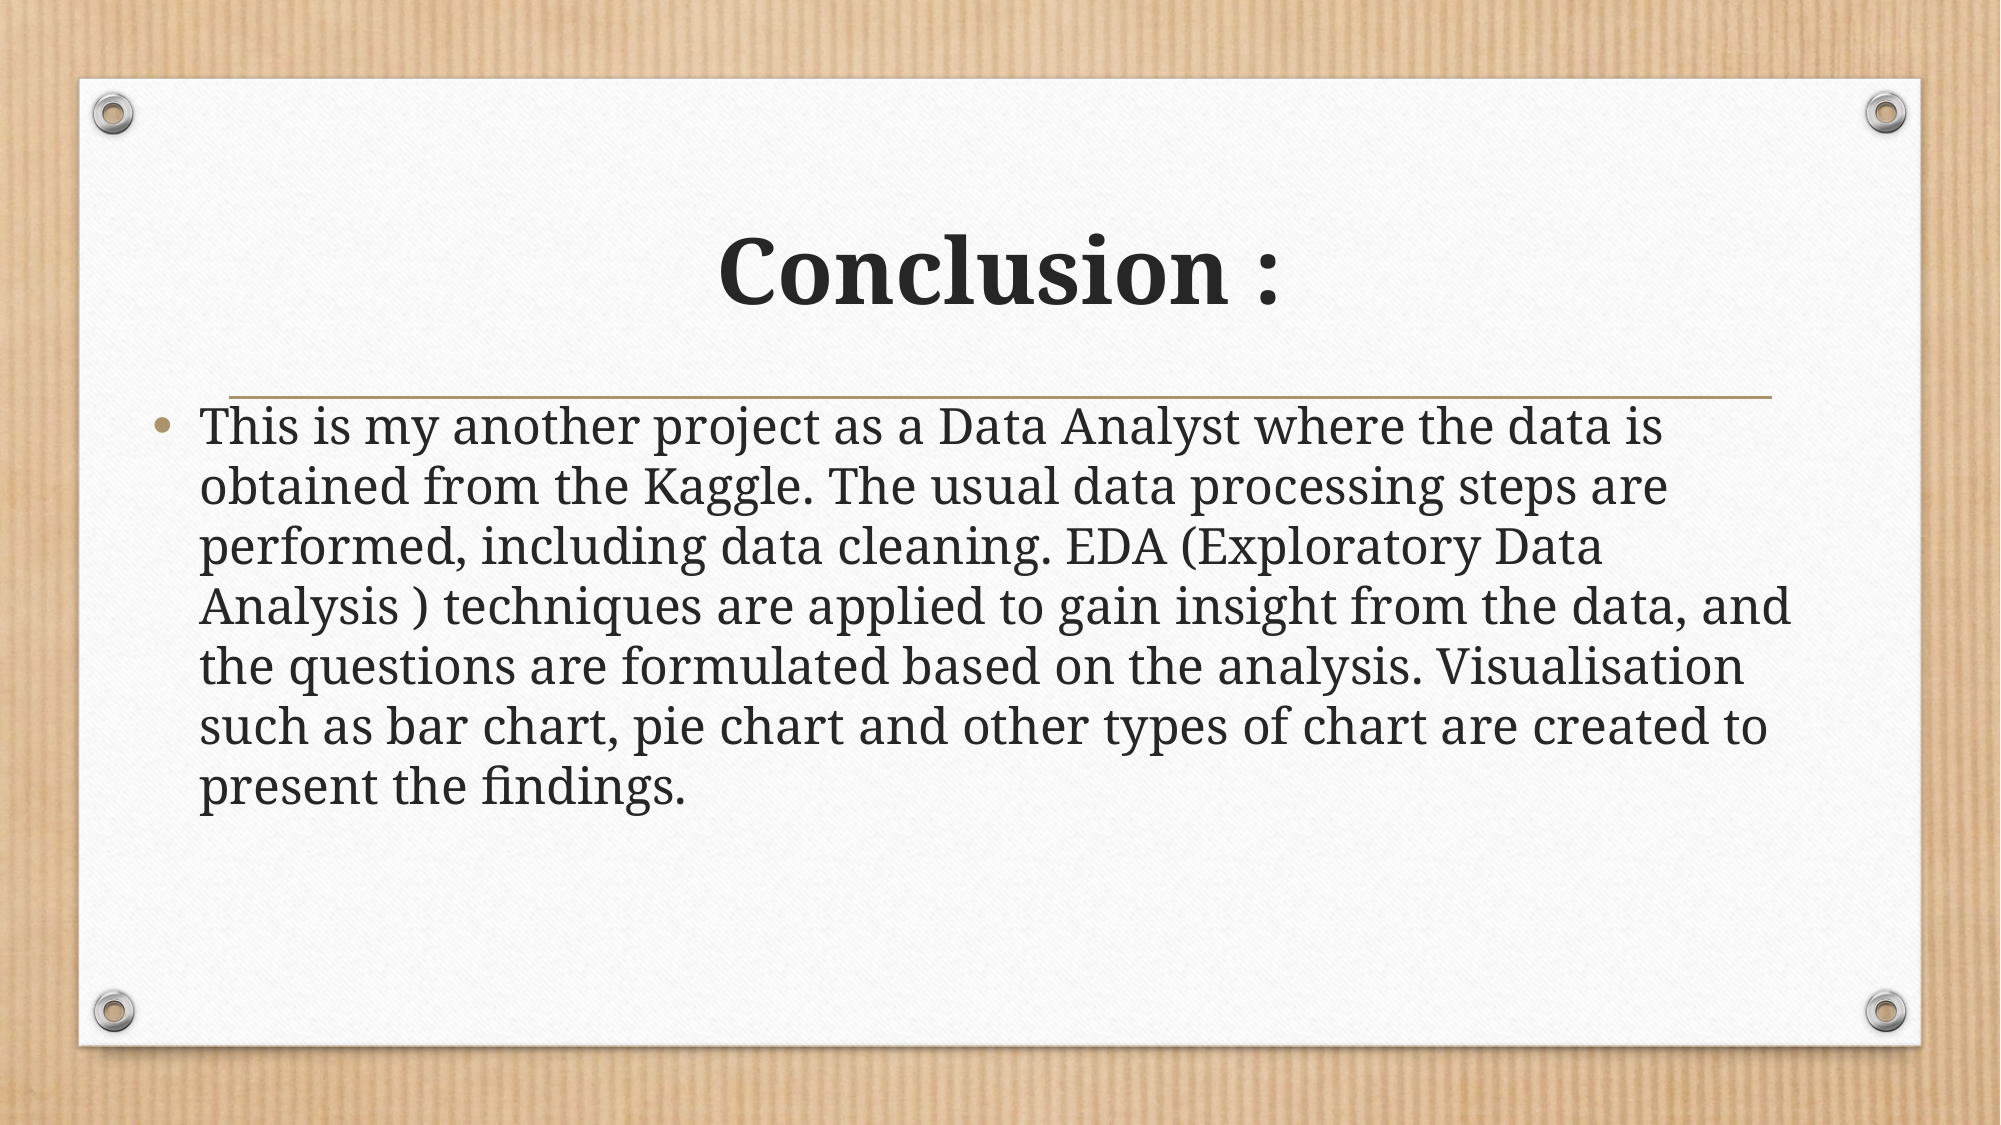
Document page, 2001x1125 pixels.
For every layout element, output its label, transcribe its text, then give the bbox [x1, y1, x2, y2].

list This is my another project as a Data Analyst where the data is obtained from the Kaggle. The usual data processing steps are performed, including data cleaning. EDA (Exploratory Data Analysis ) techniques are applied to gain insight from the data, and the questions are formulated based on the analysis. Visualisation such as bar chart, pie chart and other types of chart are created to present the findings. [137, 386, 1863, 801]
title Conclusion : [212, 161, 1788, 375]
picture [0, 0, 2001, 1125]
